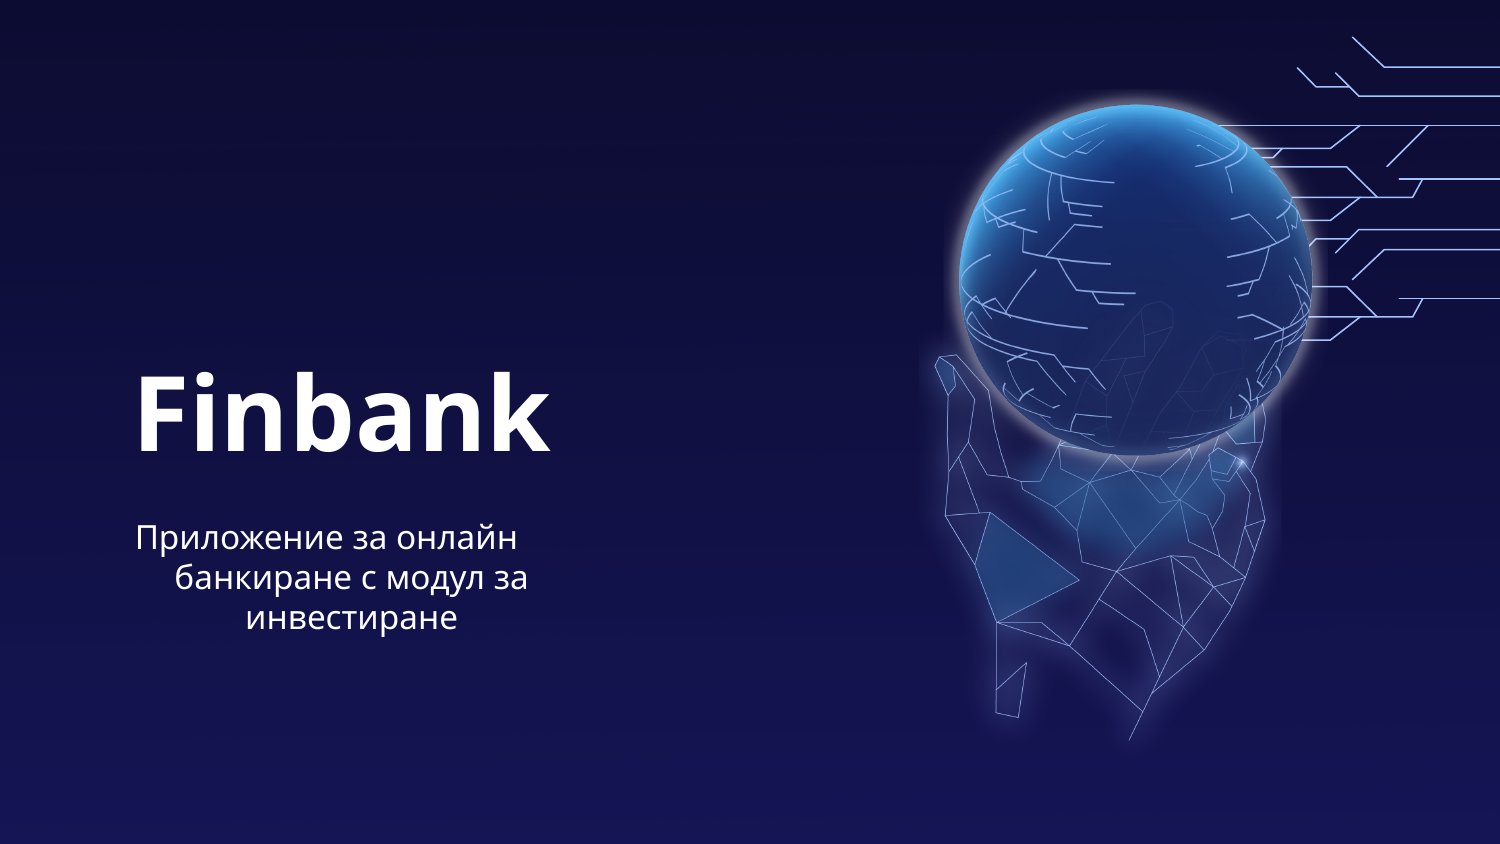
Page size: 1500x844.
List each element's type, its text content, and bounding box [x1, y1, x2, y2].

picture [919, 88, 1330, 756]
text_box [1158, 36, 1500, 341]
subtitle Приложение за онлайн банкиране с модул за инвестиране [27, 500, 601, 579]
title Finbank [116, 356, 837, 488]
